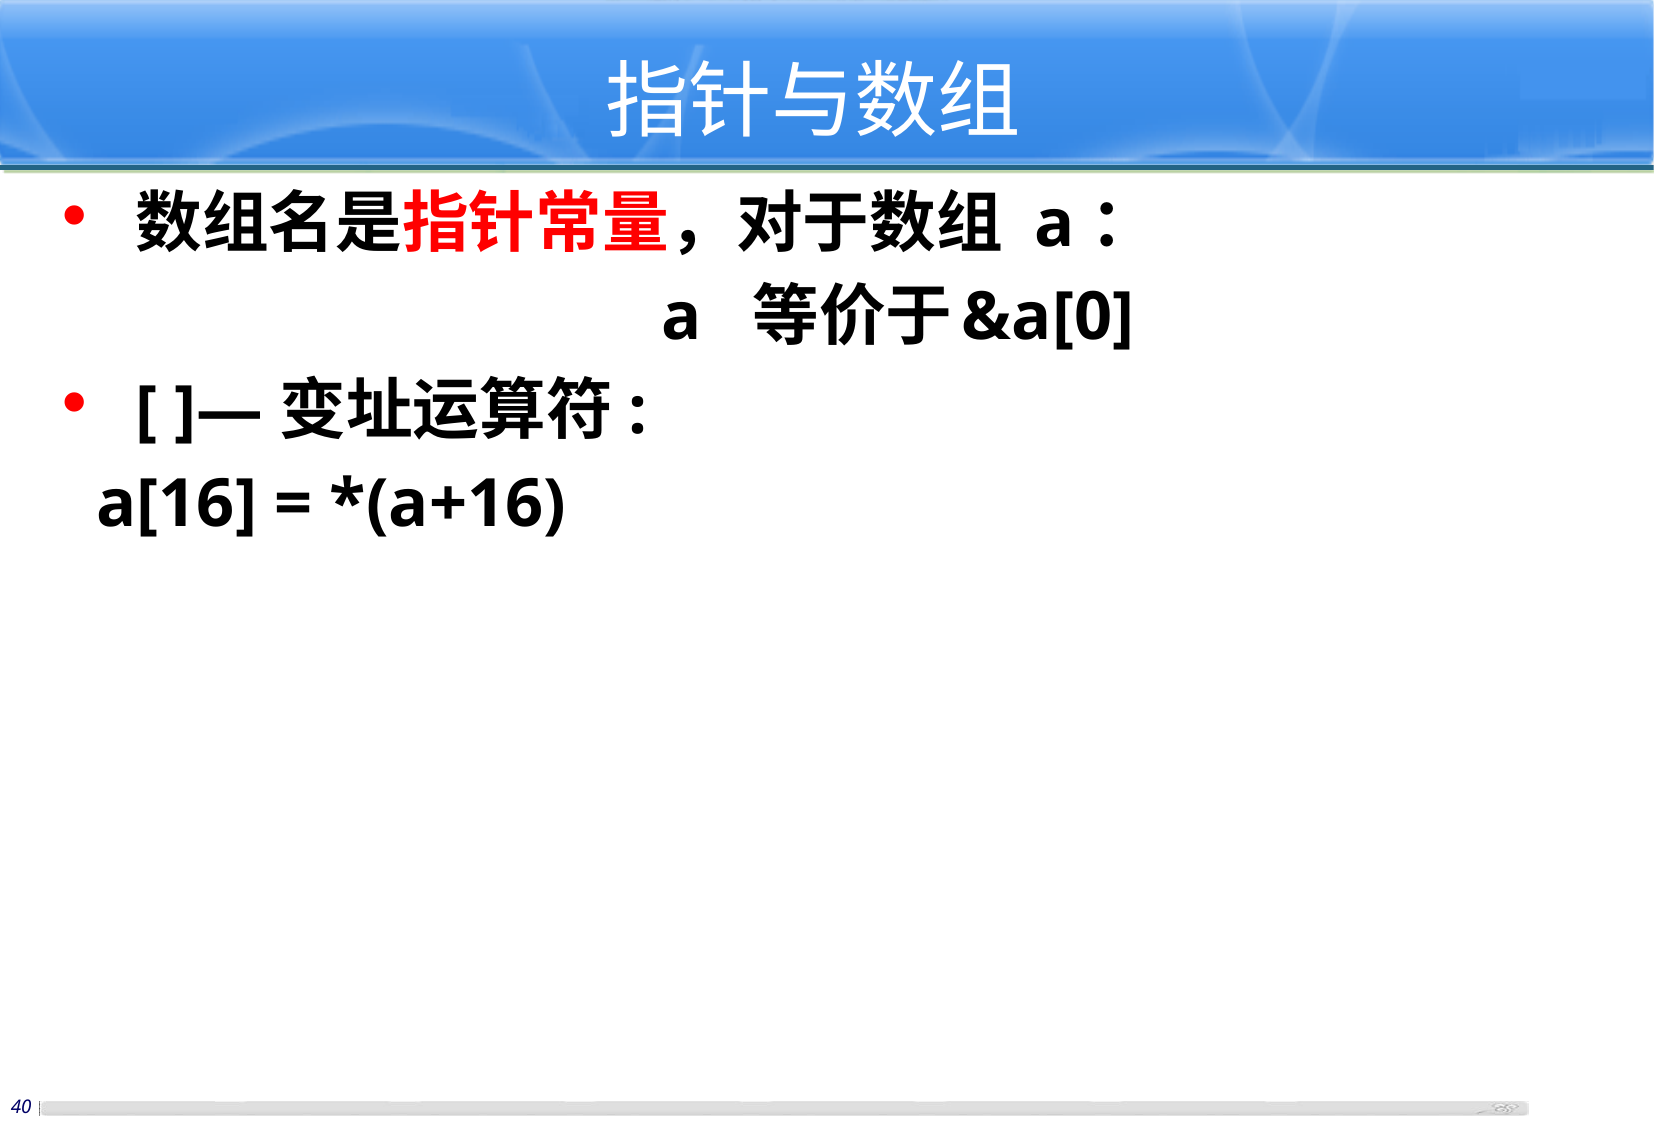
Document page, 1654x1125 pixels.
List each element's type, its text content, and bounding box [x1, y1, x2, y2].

picture [39, 1101, 1529, 1116]
text_box 指针与数组 [68, 12, 1558, 200]
picture [0, 0, 1654, 165]
list 数组名是指针常量，对于数组 a： a 等价于 &a[0] [ ]—变址运算符: a[16] = *(a+16) [47, 172, 1536, 882]
